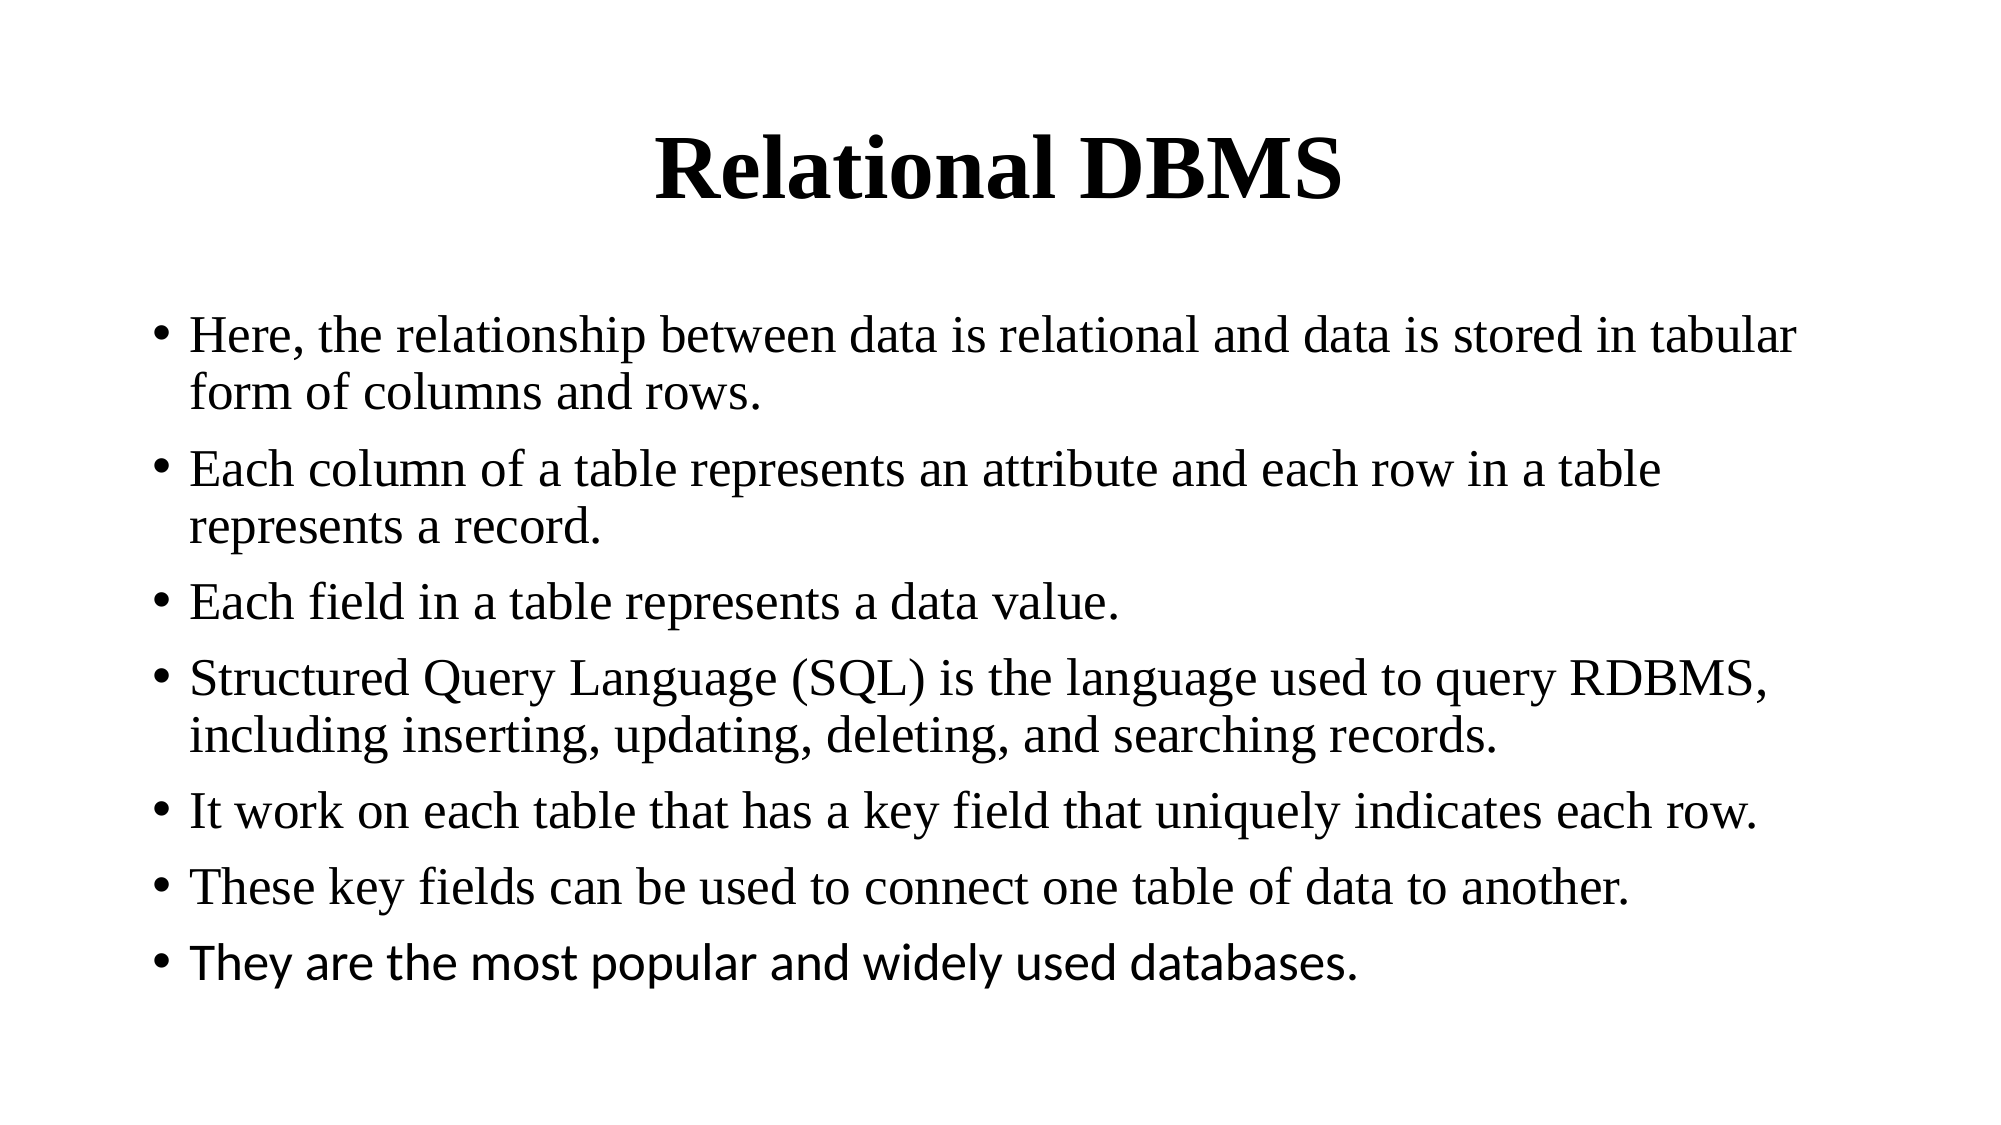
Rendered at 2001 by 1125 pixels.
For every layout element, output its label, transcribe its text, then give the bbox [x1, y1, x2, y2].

list Here, the relationship between data is relational and data is stored in tabular form of columns and rows. Each column of a table represents an attribute and each row in a table represents a record. Each field in a table represents a data value. Structured Query Language (SQL) is the language used to query RDBMS, including inserting, updating, deleting, and searching records. It work on each table that has a key field that uniquely indicates each row. These key fields can be used to connect one table of data to another. They are the most popular and widely used databases. [137, 299, 1863, 1014]
title Relational DBMS [137, 59, 1863, 278]
